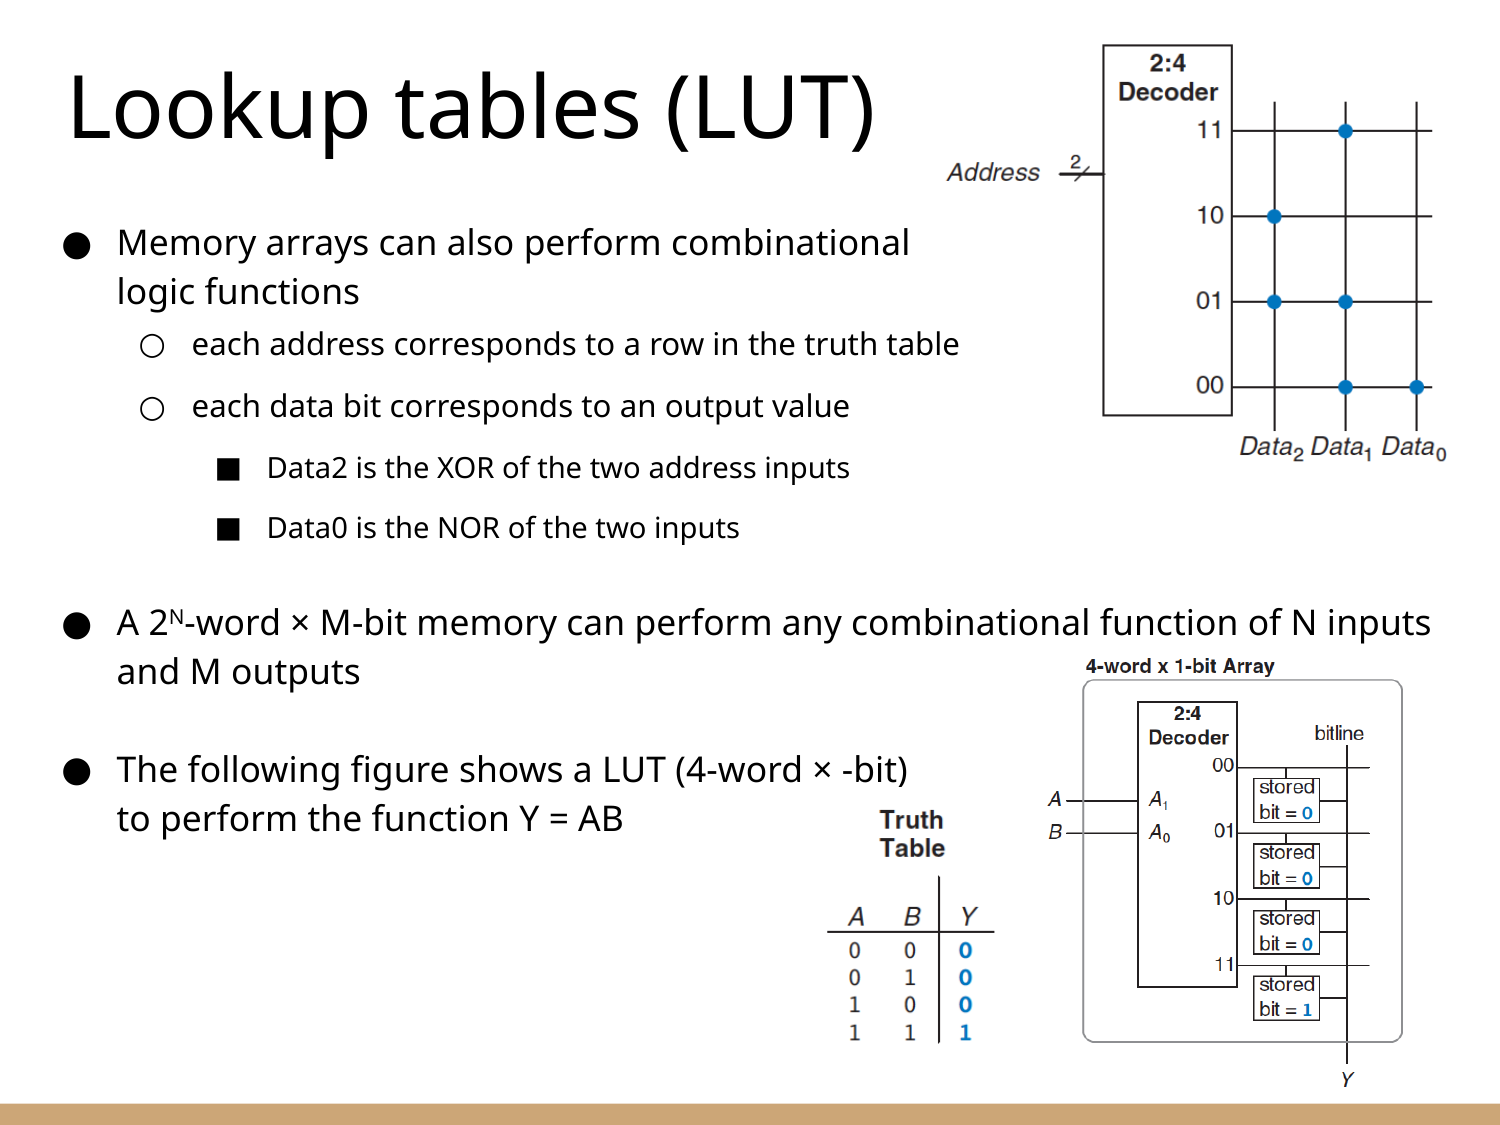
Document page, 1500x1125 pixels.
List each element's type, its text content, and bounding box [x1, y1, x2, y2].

picture [1037, 645, 1424, 1093]
title Lookup tables (LUT) [51, 69, 920, 172]
picture [796, 786, 1008, 1057]
picture [925, 9, 1474, 480]
list Memory arrays can also perform combinational logic functions each address corresponds to a row in the truth table each data bit corresponds to an output value Data2 is the XOR of the two address inputs Data0 is the NOR of the two inputs A 2N-word × M-bit memory can perform any combinational function of N inputs and M outputs The following figure shows a LUT (4-word × -bit) to perform the function Y = AB [26, 198, 1474, 1036]
